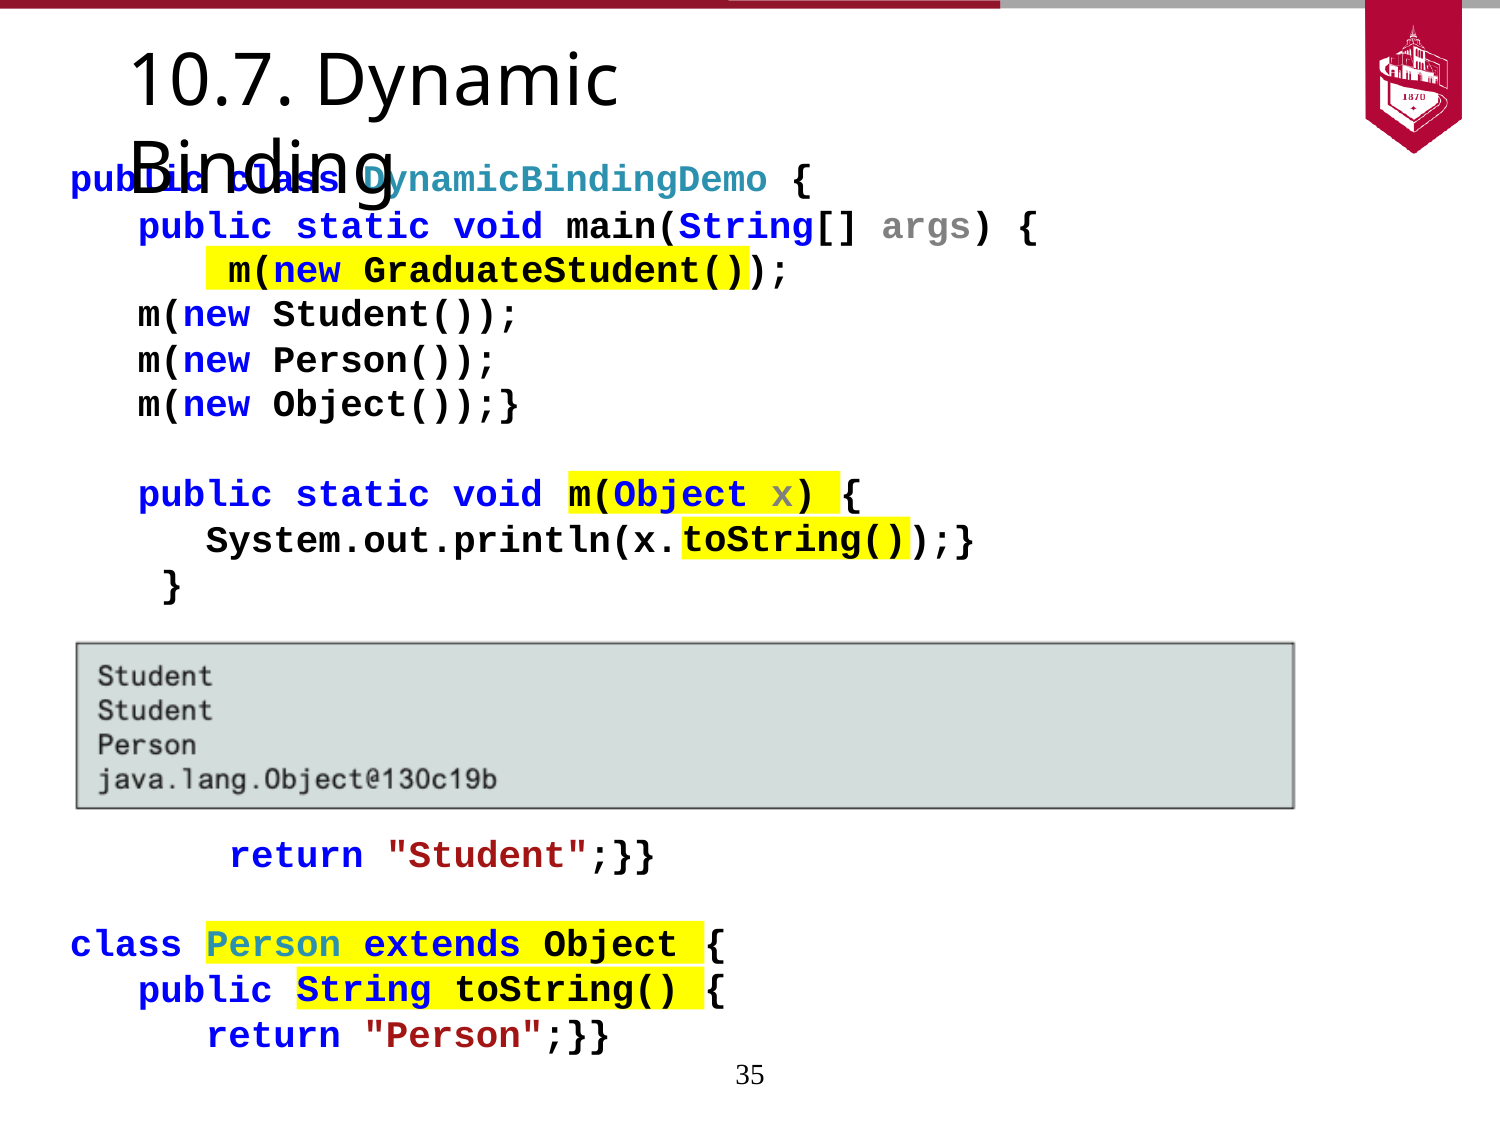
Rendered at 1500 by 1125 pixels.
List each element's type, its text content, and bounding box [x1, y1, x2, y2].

text_box m(Object x) [568, 470, 838, 514]
text_box public [135, 962, 277, 1010]
text_box );} [906, 512, 979, 560]
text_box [0, 0, 1500, 155]
text_box public static void [135, 466, 548, 514]
text_box Person extends Object [205, 920, 702, 964]
text_box return "Person";}} [203, 1008, 616, 1056]
picture [47, 619, 1323, 837]
text_box public String toString() return "Student";}} [158, 845, 705, 876]
text_box public class DynamicBindingDemo { public static void main(String[] args) { m(new GraduateStudent()); m(new Student()); m(new Person()); m(new Object());} [67, 162, 1047, 425]
text_box System.out.println(x. [203, 512, 684, 560]
text_box class [67, 916, 186, 964]
text_box toString() [681, 516, 906, 560]
text_box } [158, 558, 186, 606]
text_box { [838, 466, 865, 514]
text_box String toString() [296, 966, 702, 1010]
text_box { { [702, 916, 730, 1010]
slide_number 35 [729, 1056, 773, 1125]
title 10.7. Dynamic Binding [125, 162, 802, 221]
